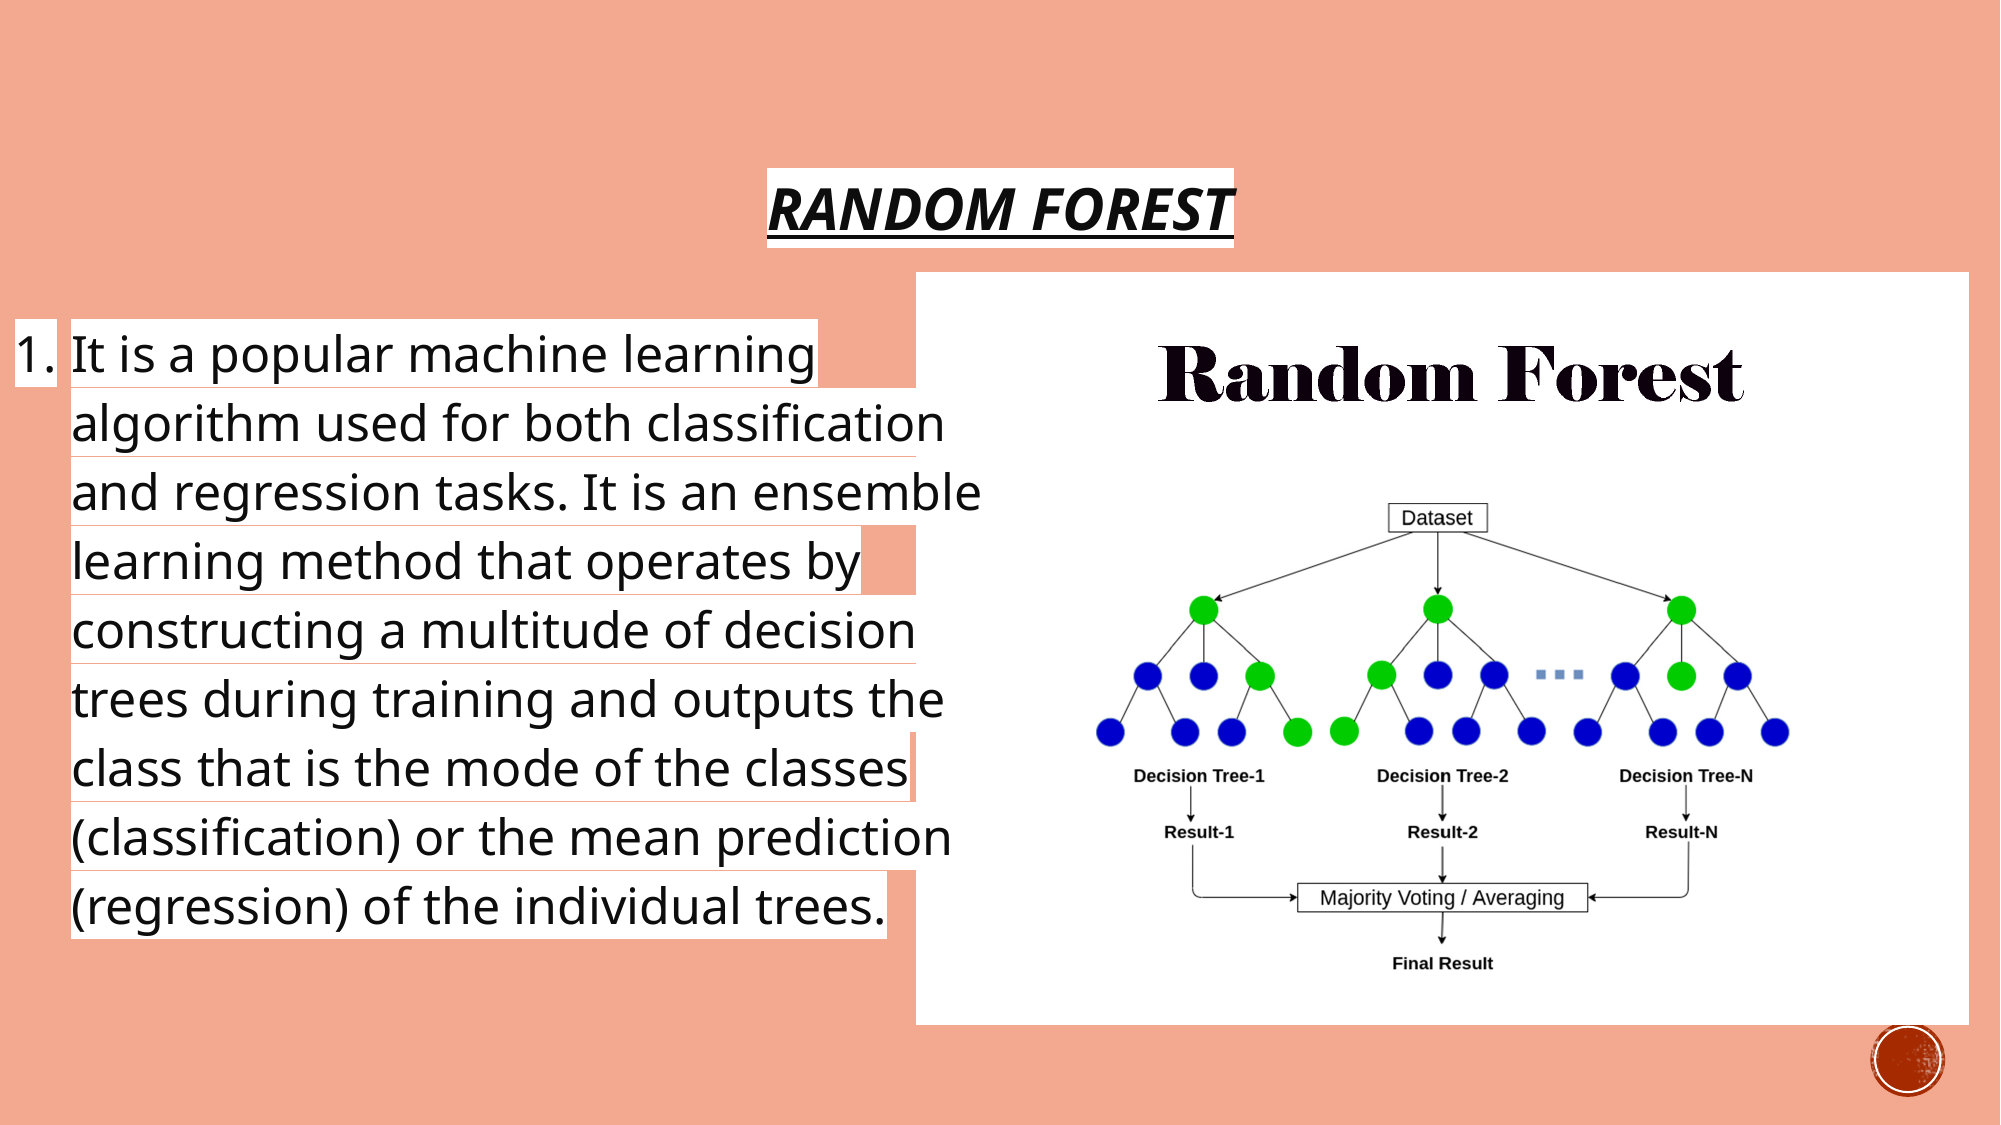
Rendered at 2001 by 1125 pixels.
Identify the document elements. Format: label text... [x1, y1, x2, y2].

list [917, 276, 1967, 1022]
title Random Forest [175, 79, 1826, 305]
text_box It is a popular machine learning algorithm used for both classification and regression tasks. It is an ensemble learning method that operates by constructing a multitude of decision trees during training and outputs the class that is the mode of the classes (classification) or the mean prediction (regression) of the individual trees. [0, 305, 916, 942]
